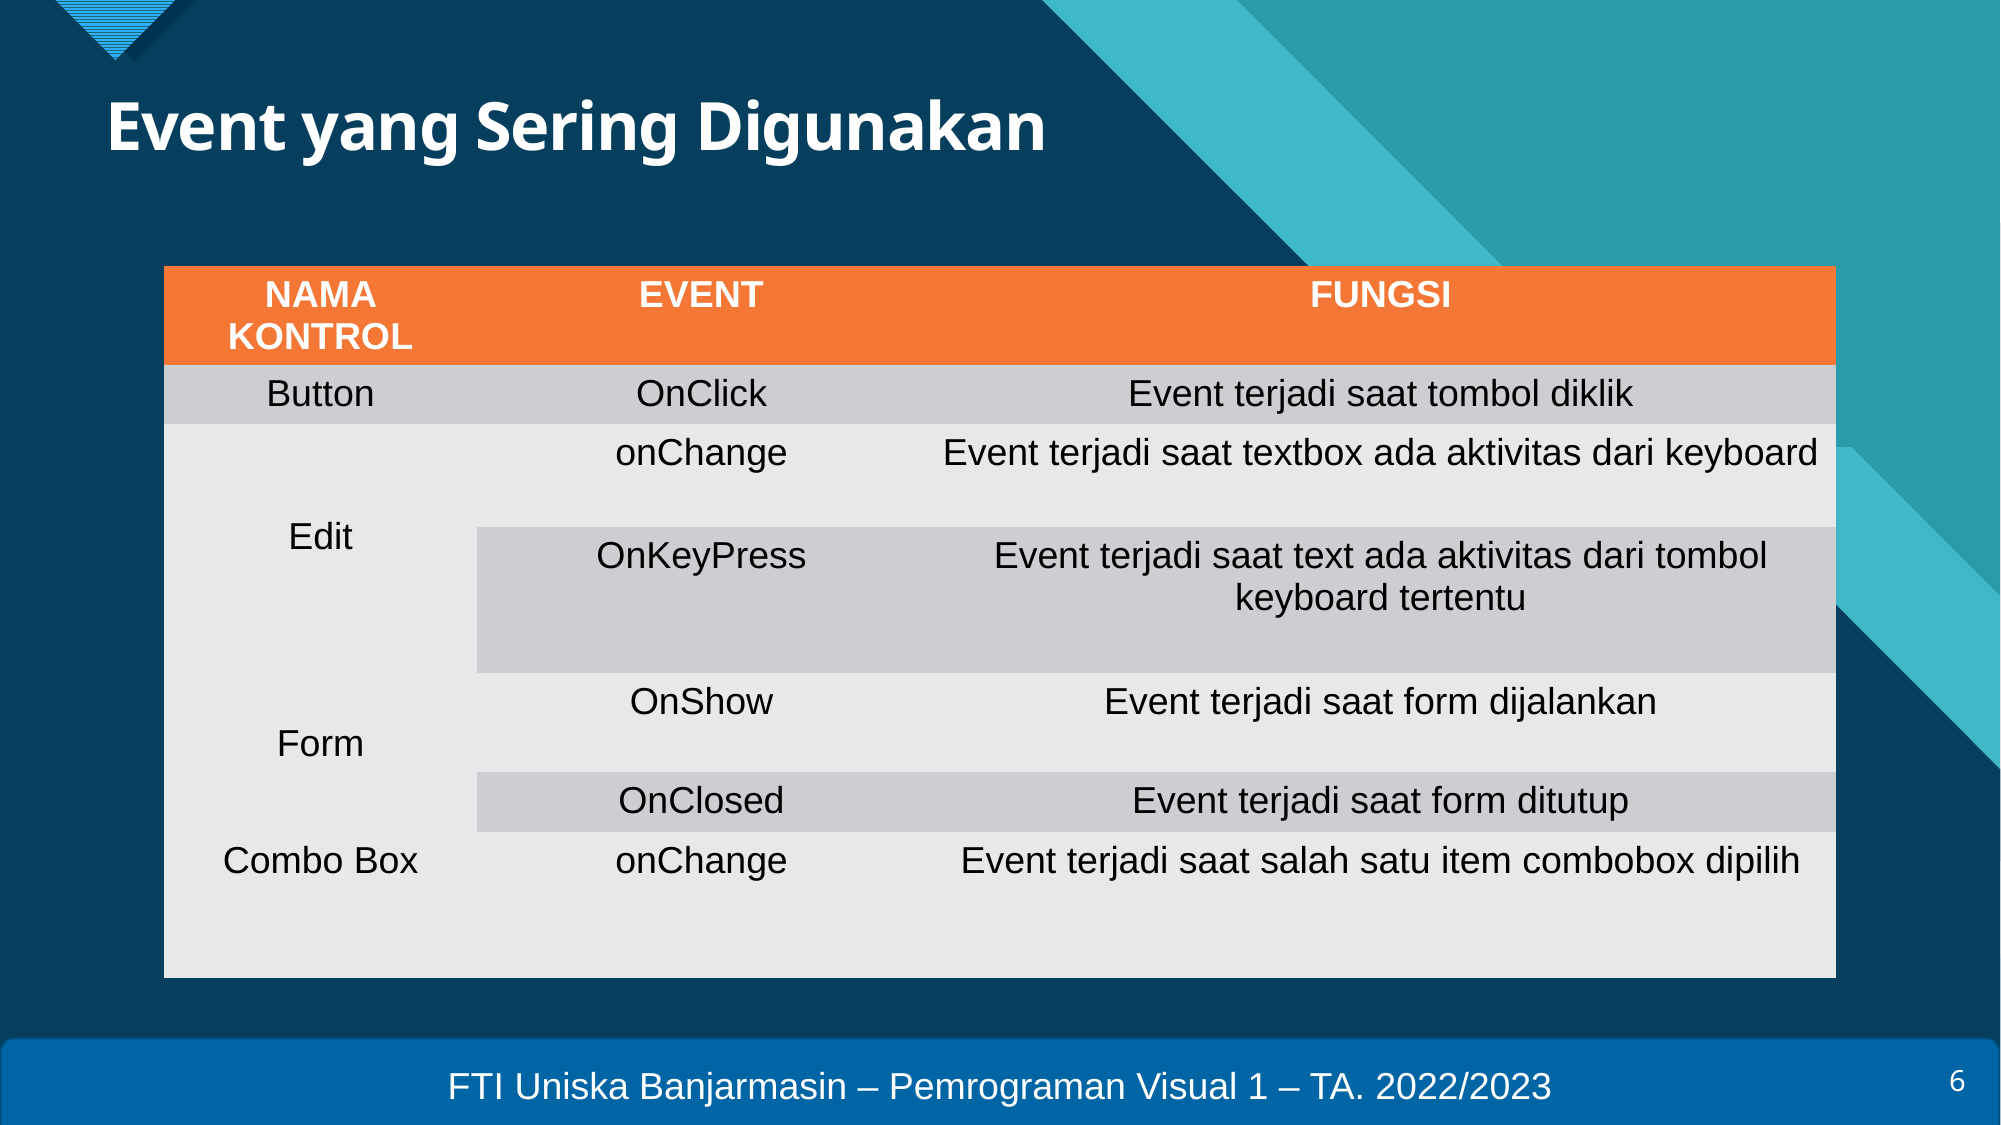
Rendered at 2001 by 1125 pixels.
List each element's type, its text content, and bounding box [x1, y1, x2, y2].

table_cell Combo Box [164, 832, 477, 978]
table_cell Button [164, 365, 477, 424]
table_cell OnShow [477, 673, 926, 772]
table_cell onChange [477, 832, 926, 978]
table_cell Edit [164, 424, 477, 673]
title Event yang Sering Digunakan [90, 85, 1910, 304]
table_header EVENT [477, 266, 926, 365]
table_cell Event terjadi saat tombol diklik [926, 365, 1836, 424]
table_cell OnKeyPress [477, 527, 926, 673]
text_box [0, 1038, 2000, 1125]
table_cell Form [164, 673, 477, 832]
table_cell Event terjadi saat textbox ada aktivitas dari keyboard [926, 424, 1836, 527]
table_cell Event terjadi saat form ditutup [926, 772, 1836, 832]
table_cell OnClosed [477, 772, 926, 832]
table_header FUNGSI [926, 266, 1836, 365]
table_cell Event terjadi saat salah satu item combobox dipilih [926, 832, 1836, 978]
table_cell onChange [477, 424, 926, 527]
table_cell Event terjadi saat text ada aktivitas dari tombol keyboard tertentu [926, 527, 1836, 673]
table_header NAMA KONTROL [164, 266, 477, 365]
table_cell OnClick [477, 365, 926, 424]
table_cell Event terjadi saat form dijalankan [926, 673, 1836, 772]
